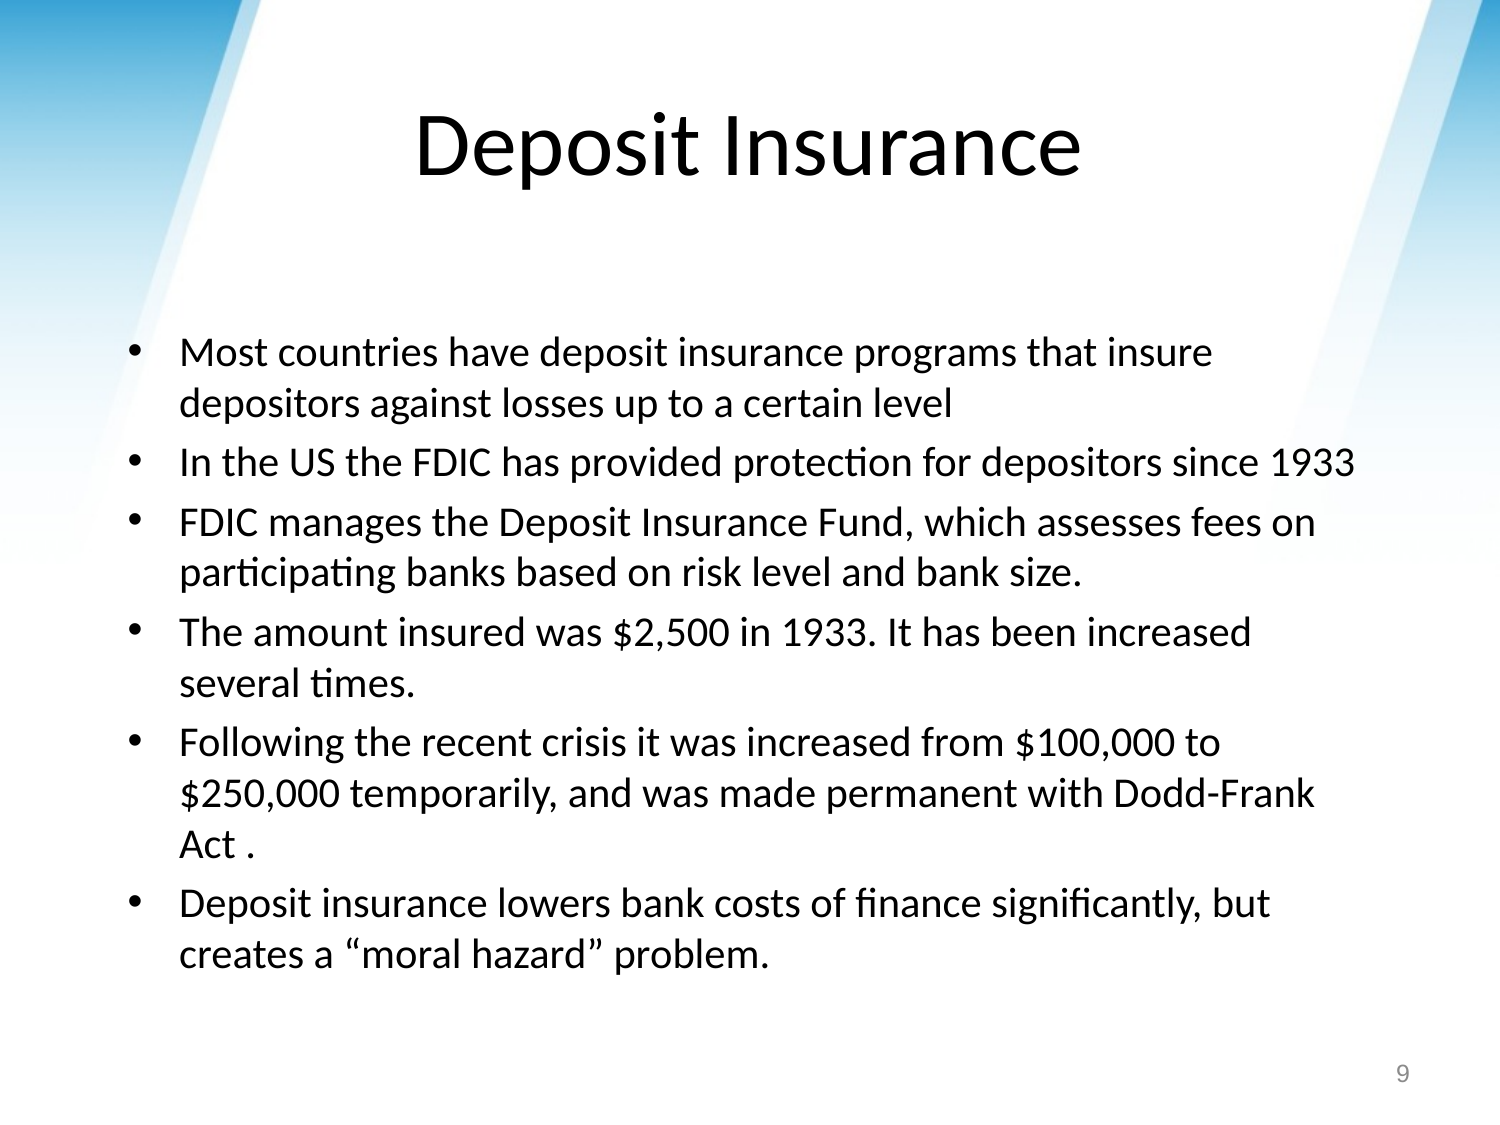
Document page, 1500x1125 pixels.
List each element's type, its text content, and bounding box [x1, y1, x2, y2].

list Most countries have deposit insurance programs that insure depositors against losses up to a certain level In the US the FDIC has provided protection for depositors since 1933 FDIC manages the Deposit Insurance Fund, which assesses fees on participating banks based on risk level and bank size. The amount insured was $2,500 in 1933. It has been increased several times. Following the recent crisis it was increased from $100,000 to $250,000 temporarily, and was made permanent with Dodd-Frank Act . Deposit insurance lowers bank costs of finance significantly, but creates a “moral hazard” problem. [112, 316, 1388, 1028]
title Deposit Insurance [75, 45, 1425, 233]
slide_number 9 [1074, 1042, 1425, 1103]
picture [0, 0, 1500, 771]
